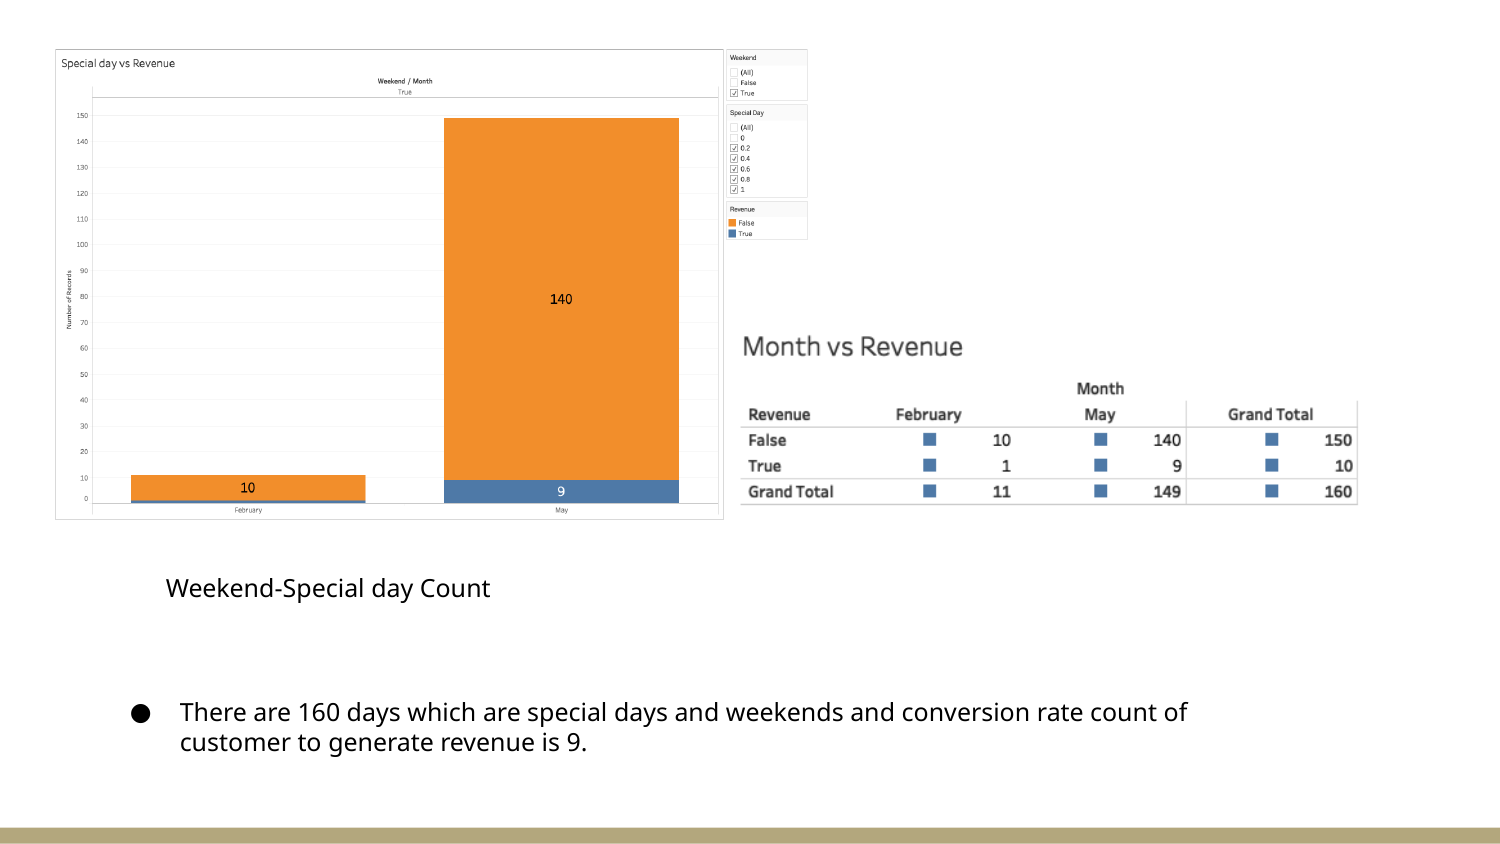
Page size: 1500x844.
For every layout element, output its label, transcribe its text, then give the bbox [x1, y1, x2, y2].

text_box Weekend-Special day Count [150, 557, 695, 619]
picture [52, 49, 1398, 523]
text_box There are 160 days which are special days and weekends and conversion rate count of customer to generate revenue is 9. [89, 681, 1293, 776]
